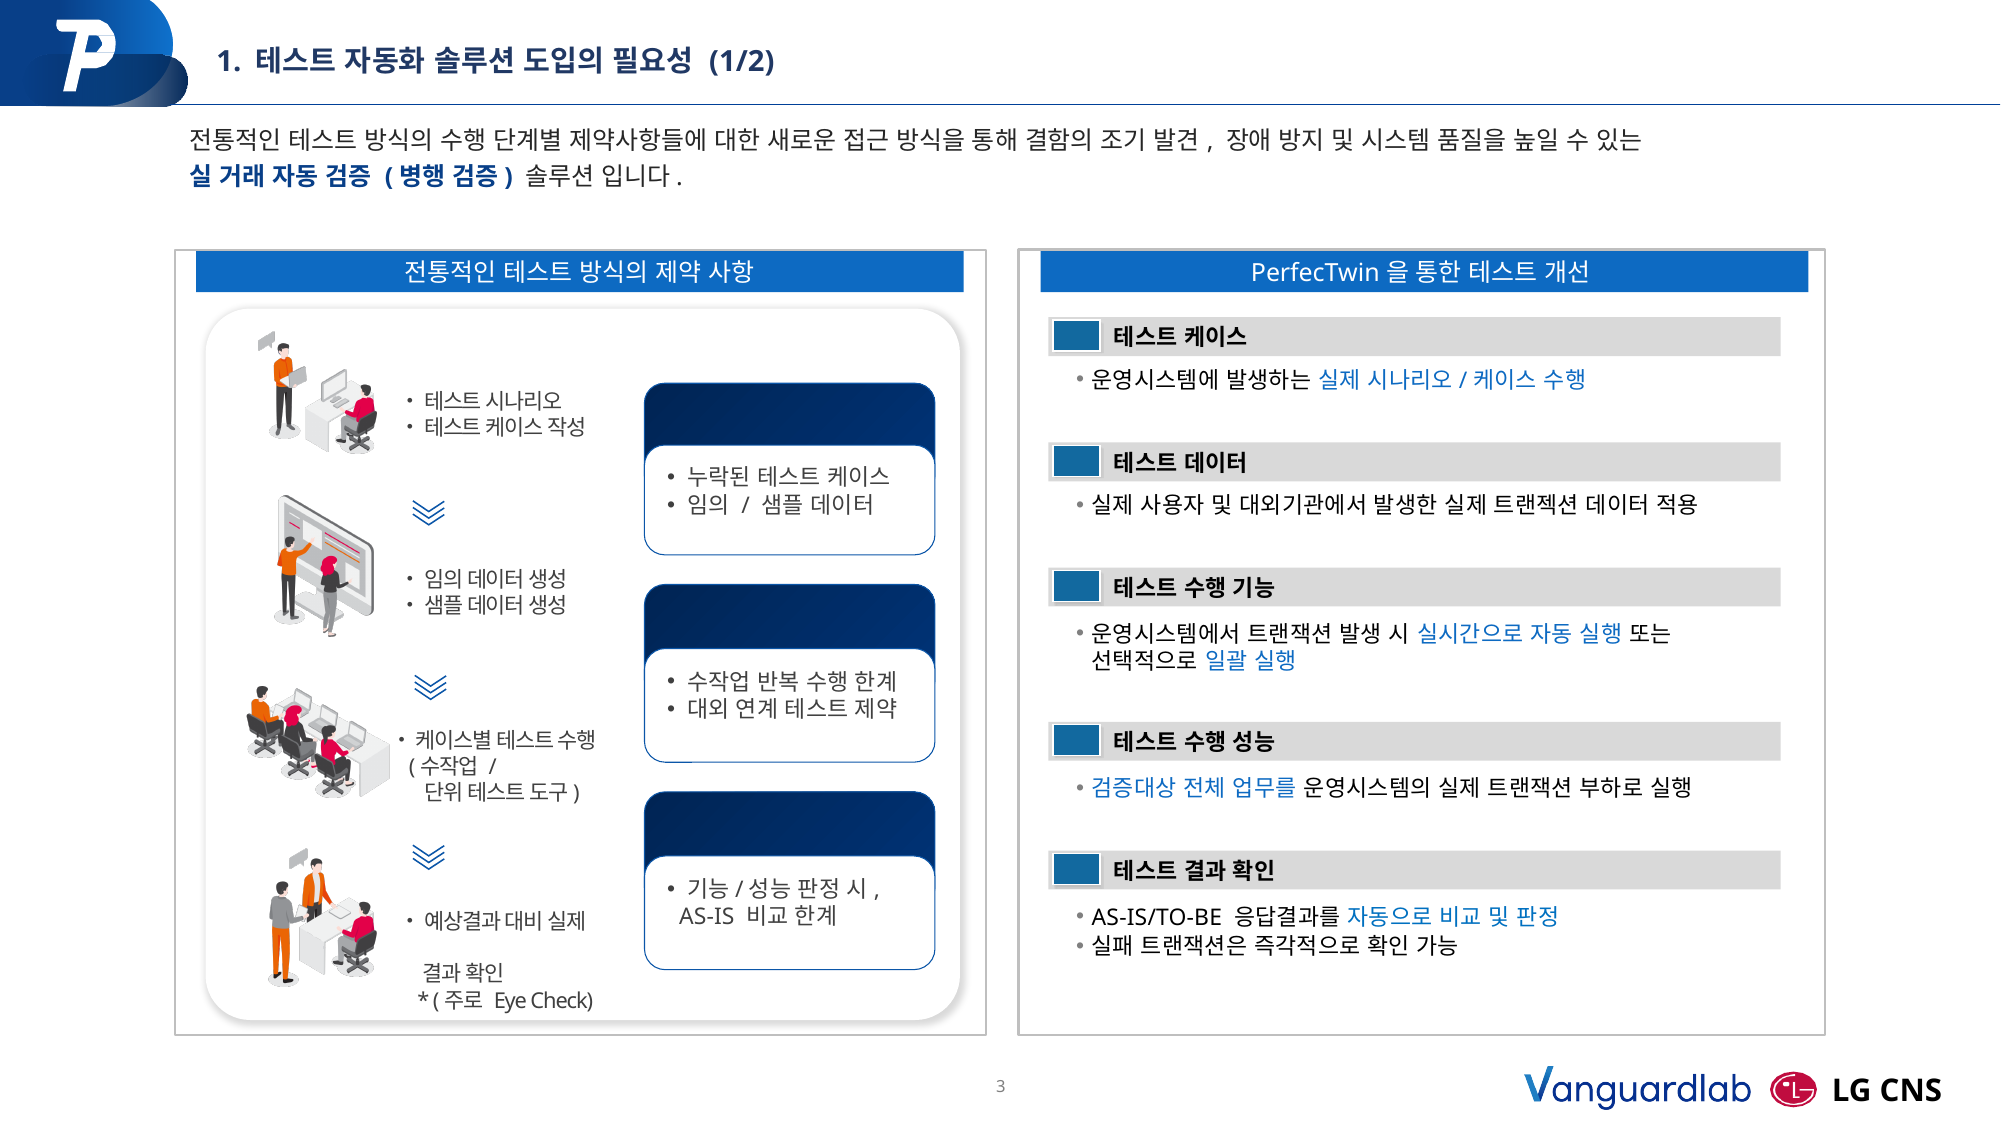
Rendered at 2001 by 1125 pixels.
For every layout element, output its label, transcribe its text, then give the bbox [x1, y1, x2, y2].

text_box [1048, 442, 1781, 519]
picture [246, 686, 390, 798]
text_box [200, 43, 1125, 89]
text_box 전통적인 테스트 방식의 수행 단계별 제약사항들에 대한 새로운 접근 방식을 통해 결함의 조기 발견, 장애 방지 및 시스템 품질을 높일 수 있는 실 거래 자동 검증 (병행 검증) 솔루션 입니다. [174, 110, 1825, 198]
picture [274, 495, 374, 637]
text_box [635, 791, 943, 970]
text_box [174, 249, 987, 1036]
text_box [635, 584, 943, 763]
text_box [419, 664, 442, 701]
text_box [224, 331, 617, 469]
picture [268, 848, 377, 987]
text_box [635, 383, 943, 555]
text_box [1018, 249, 1825, 1035]
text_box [1048, 317, 1781, 393]
picture [1773, 1074, 1814, 1105]
picture [1524, 1066, 1751, 1110]
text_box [1048, 721, 1781, 802]
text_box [1048, 850, 1781, 960]
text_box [1048, 567, 1781, 675]
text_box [417, 489, 440, 526]
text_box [417, 834, 440, 870]
